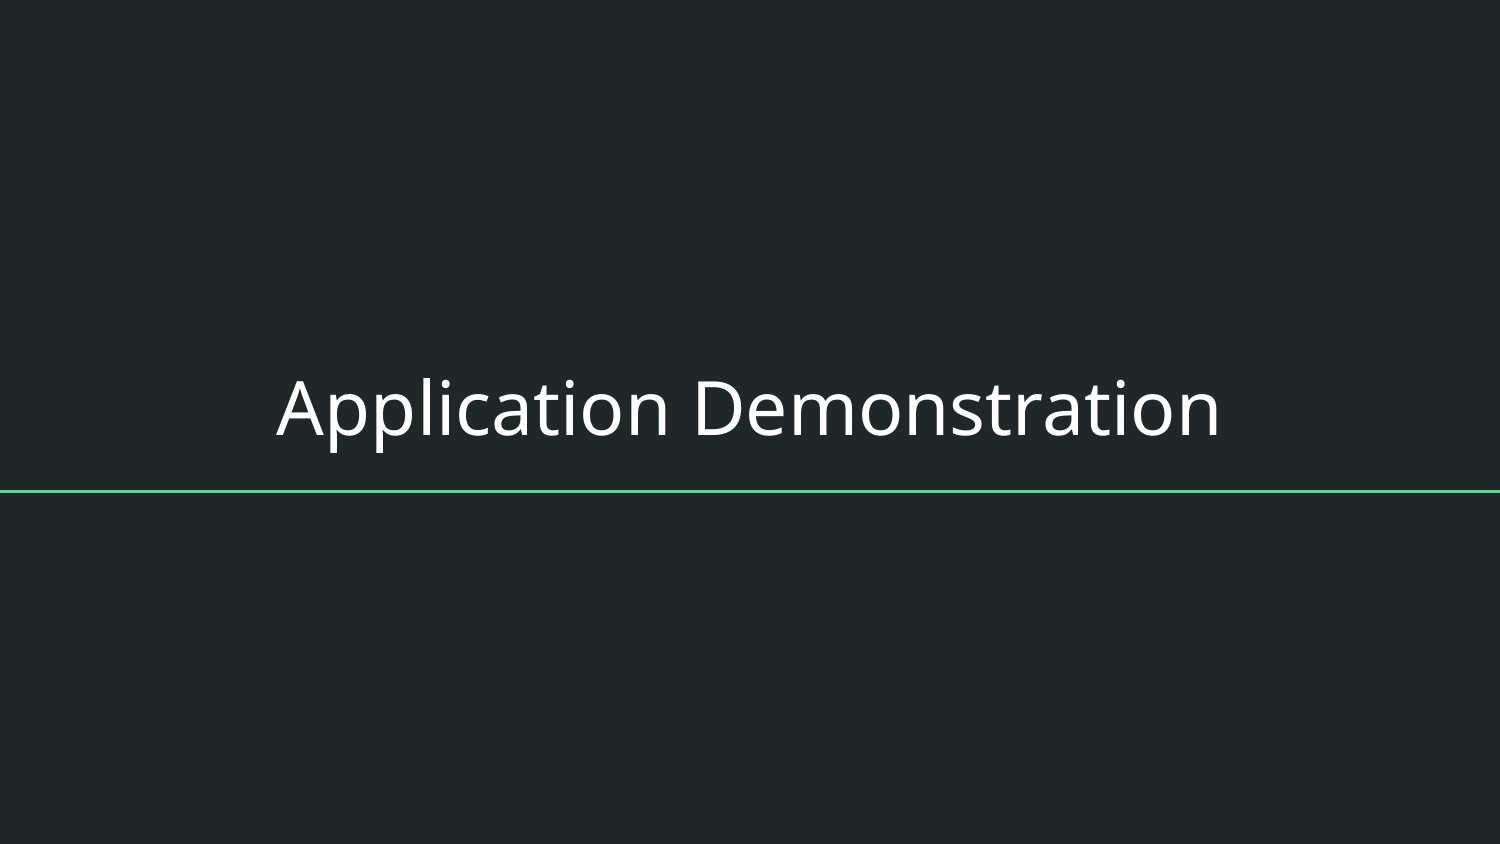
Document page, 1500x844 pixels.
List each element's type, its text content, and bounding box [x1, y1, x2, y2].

title Application Demonstration [83, 337, 1417, 466]
